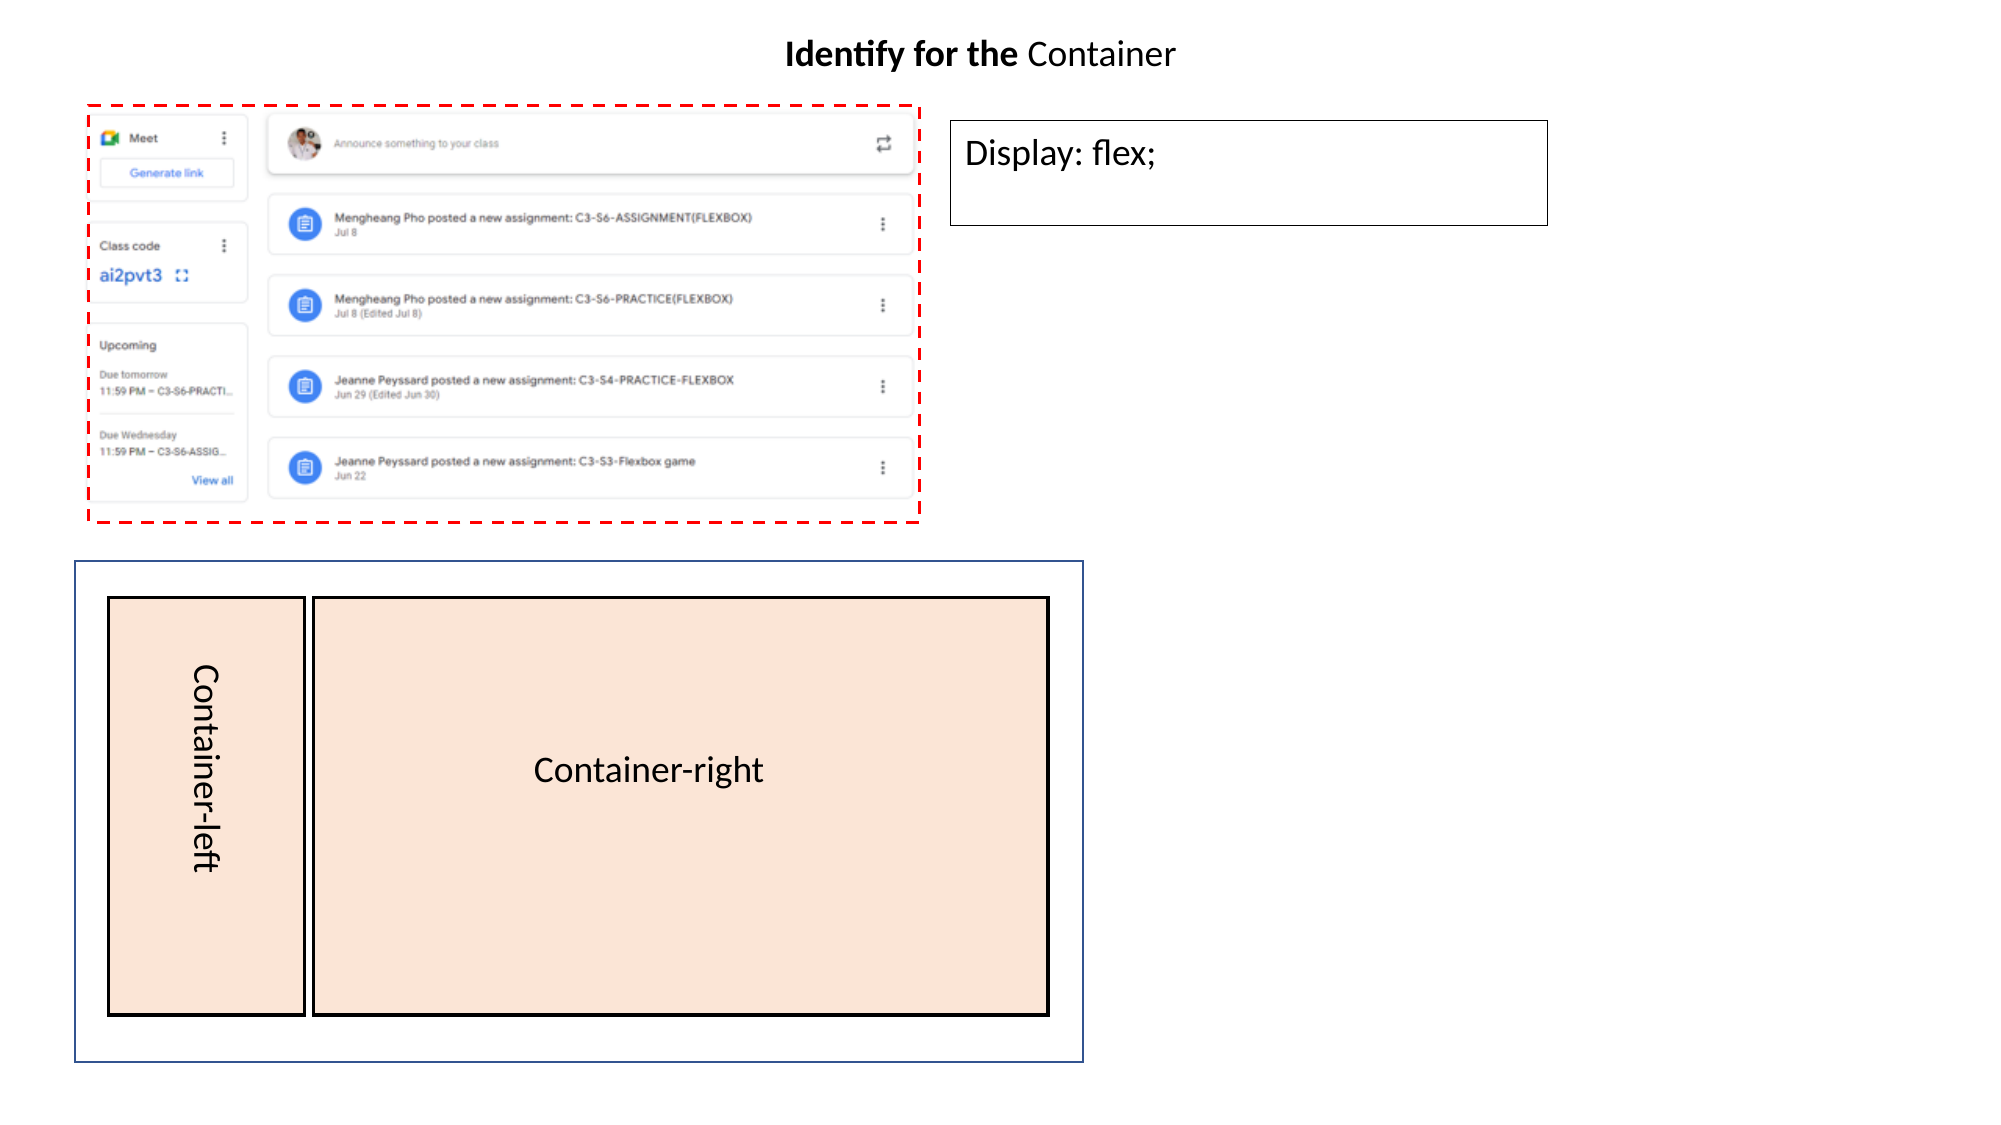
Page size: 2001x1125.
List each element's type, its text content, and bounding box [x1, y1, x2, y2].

text_box Display: flex; [950, 120, 1548, 226]
picture [58, 105, 940, 523]
text_box [74, 560, 1084, 1063]
text_box Identify for the Container [770, 21, 1230, 81]
